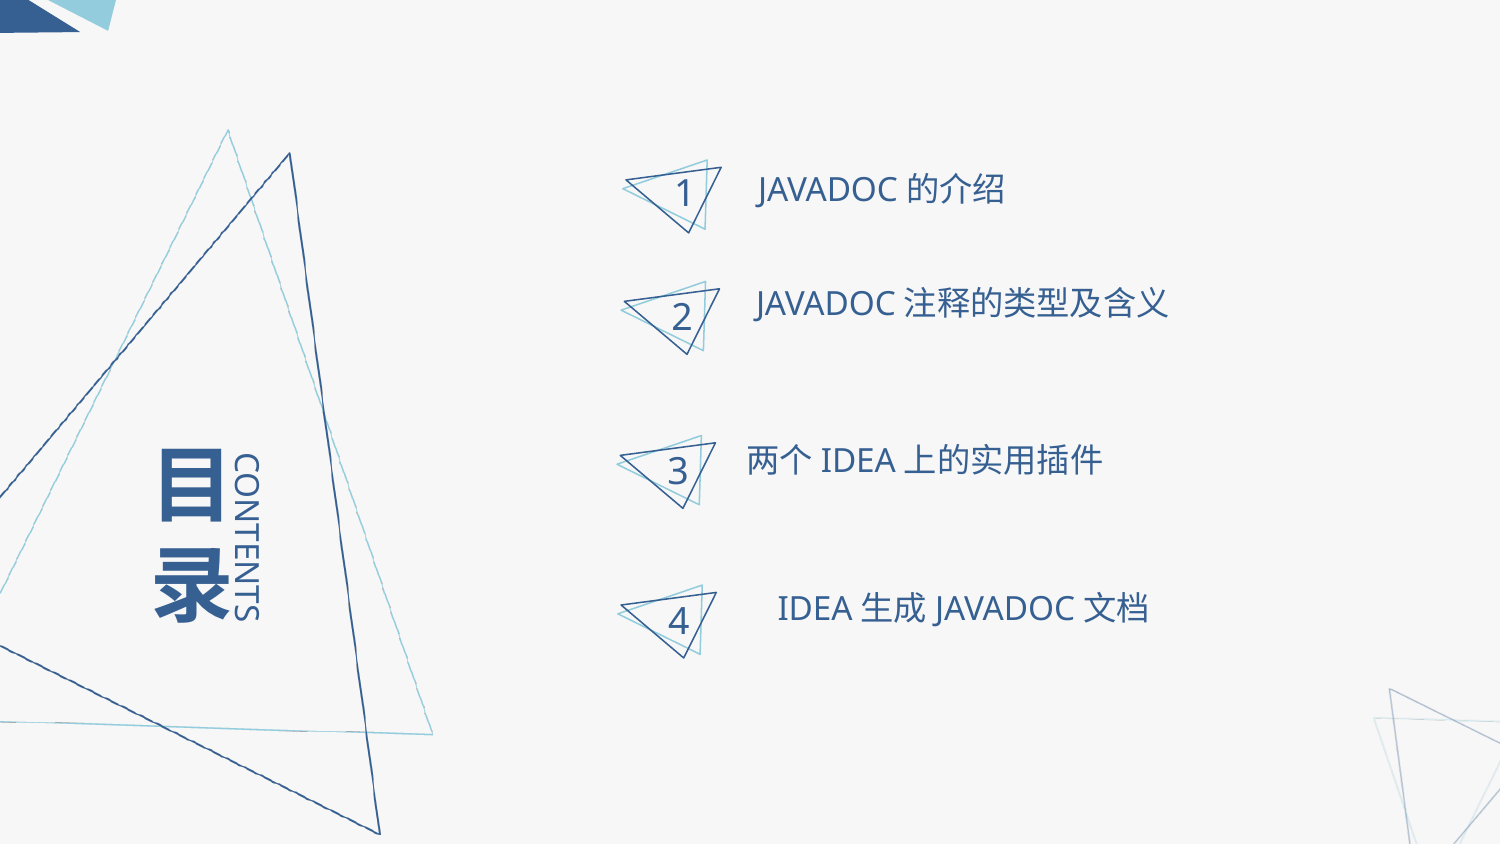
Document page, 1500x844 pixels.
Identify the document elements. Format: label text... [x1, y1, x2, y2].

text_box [617, 582, 717, 659]
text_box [622, 156, 722, 234]
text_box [132, 424, 277, 644]
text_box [0, 0, 117, 34]
picture [0, 128, 433, 835]
picture [1372, 688, 1500, 844]
text_box IDEA生成JAVADOC文档 [762, 579, 1165, 634]
text_box 两个IDEA上的实用插件 [731, 432, 1119, 487]
text_box JAVADOC注释的类型及含义 [741, 274, 1185, 330]
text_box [620, 278, 720, 355]
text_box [616, 432, 716, 509]
text_box JAVADOC的介绍 [743, 160, 1021, 216]
